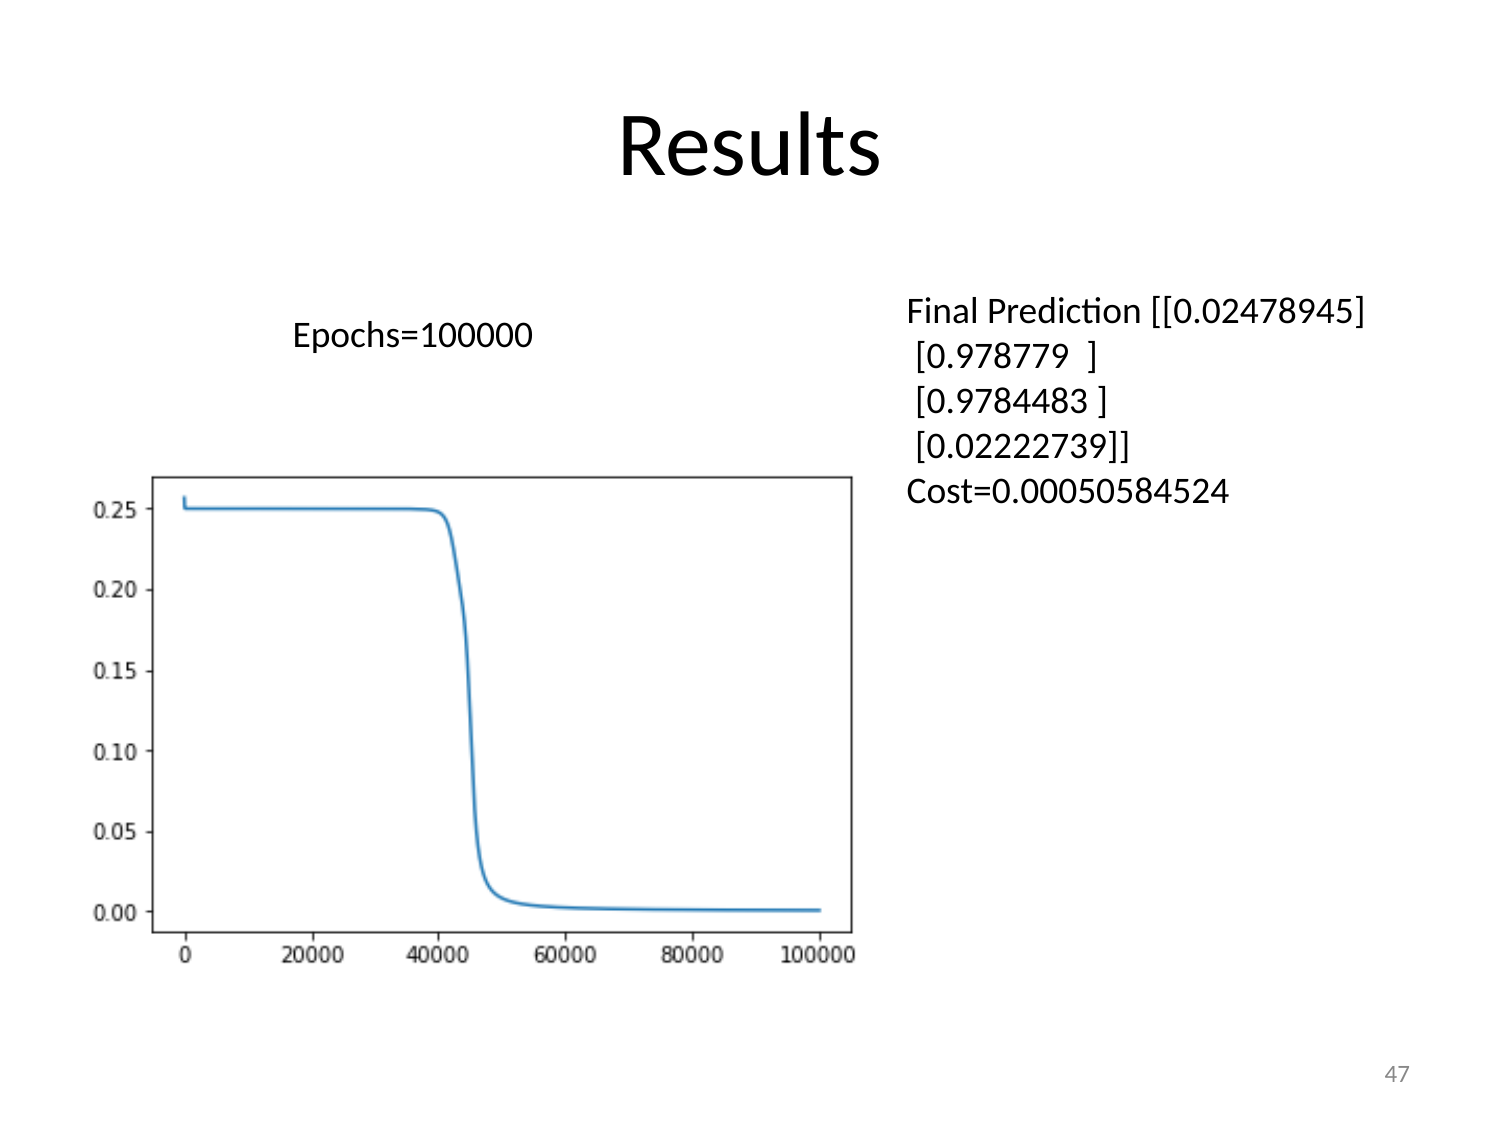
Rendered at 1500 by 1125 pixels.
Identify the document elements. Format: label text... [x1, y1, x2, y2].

slide_number ‹#› [1074, 1042, 1425, 1103]
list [77, 455, 875, 982]
text_box Final Prediction [[0.02478945] [0.978779 ] [0.9784483 ] [0.02222739]] Cost=0.00050584524 [891, 278, 1483, 519]
text_box Epochs=100000 [277, 302, 551, 363]
title Results [75, 45, 1425, 233]
